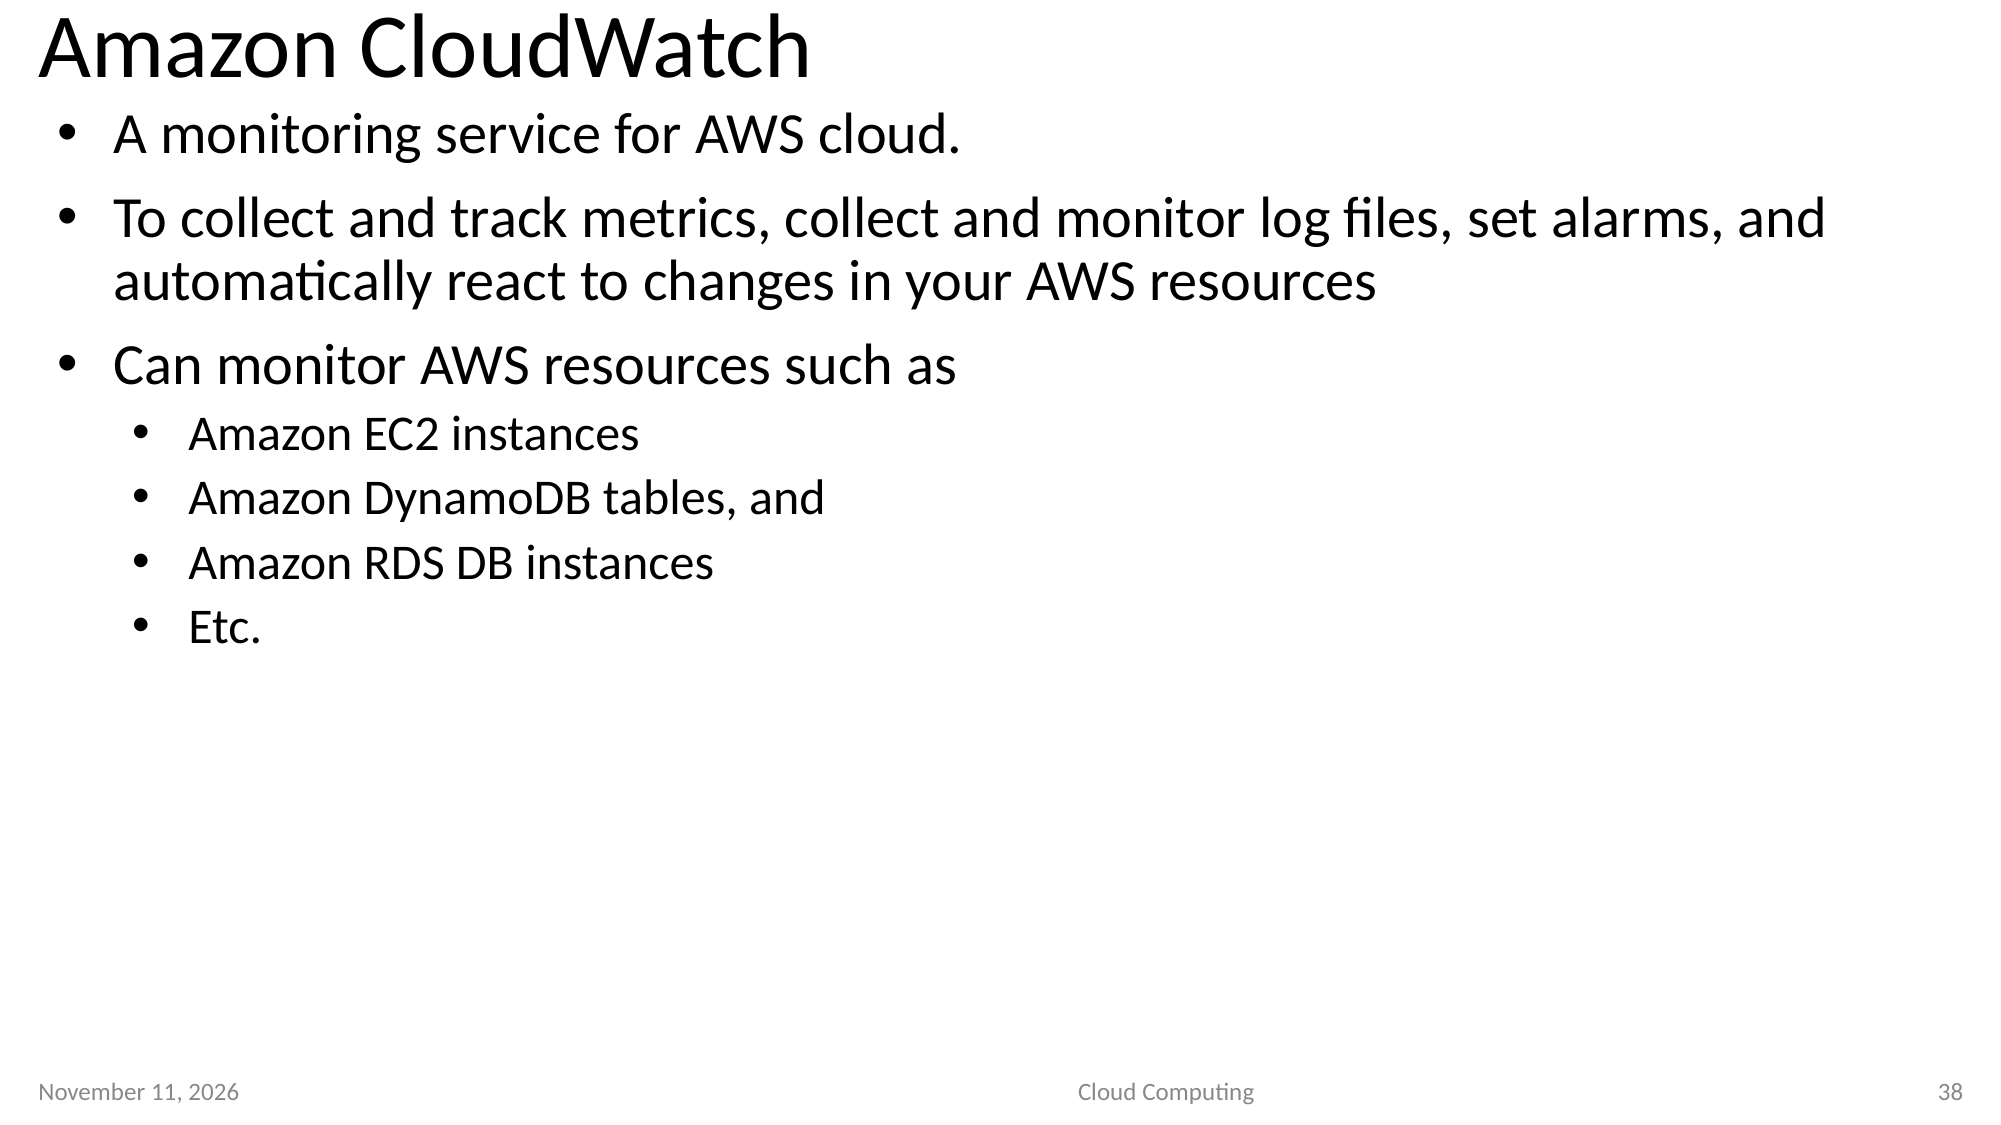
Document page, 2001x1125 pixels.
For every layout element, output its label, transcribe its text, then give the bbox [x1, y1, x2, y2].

footer Cloud Computing [483, 1060, 1850, 1121]
slide_number 38 [1859, 1060, 1979, 1121]
title Amazon CloudWatch [23, 0, 1979, 95]
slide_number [23, 1060, 474, 1121]
list A monitoring service for AWS cloud. To collect and track metrics, collect and monitor log files, set alarms, and automatically react to changes in your AWS resources Can monitor AWS resources such as Amazon EC2 instances Amazon DynamoDB tables, and Amazon RDS DB instances Etc. [23, 95, 1979, 1061]
